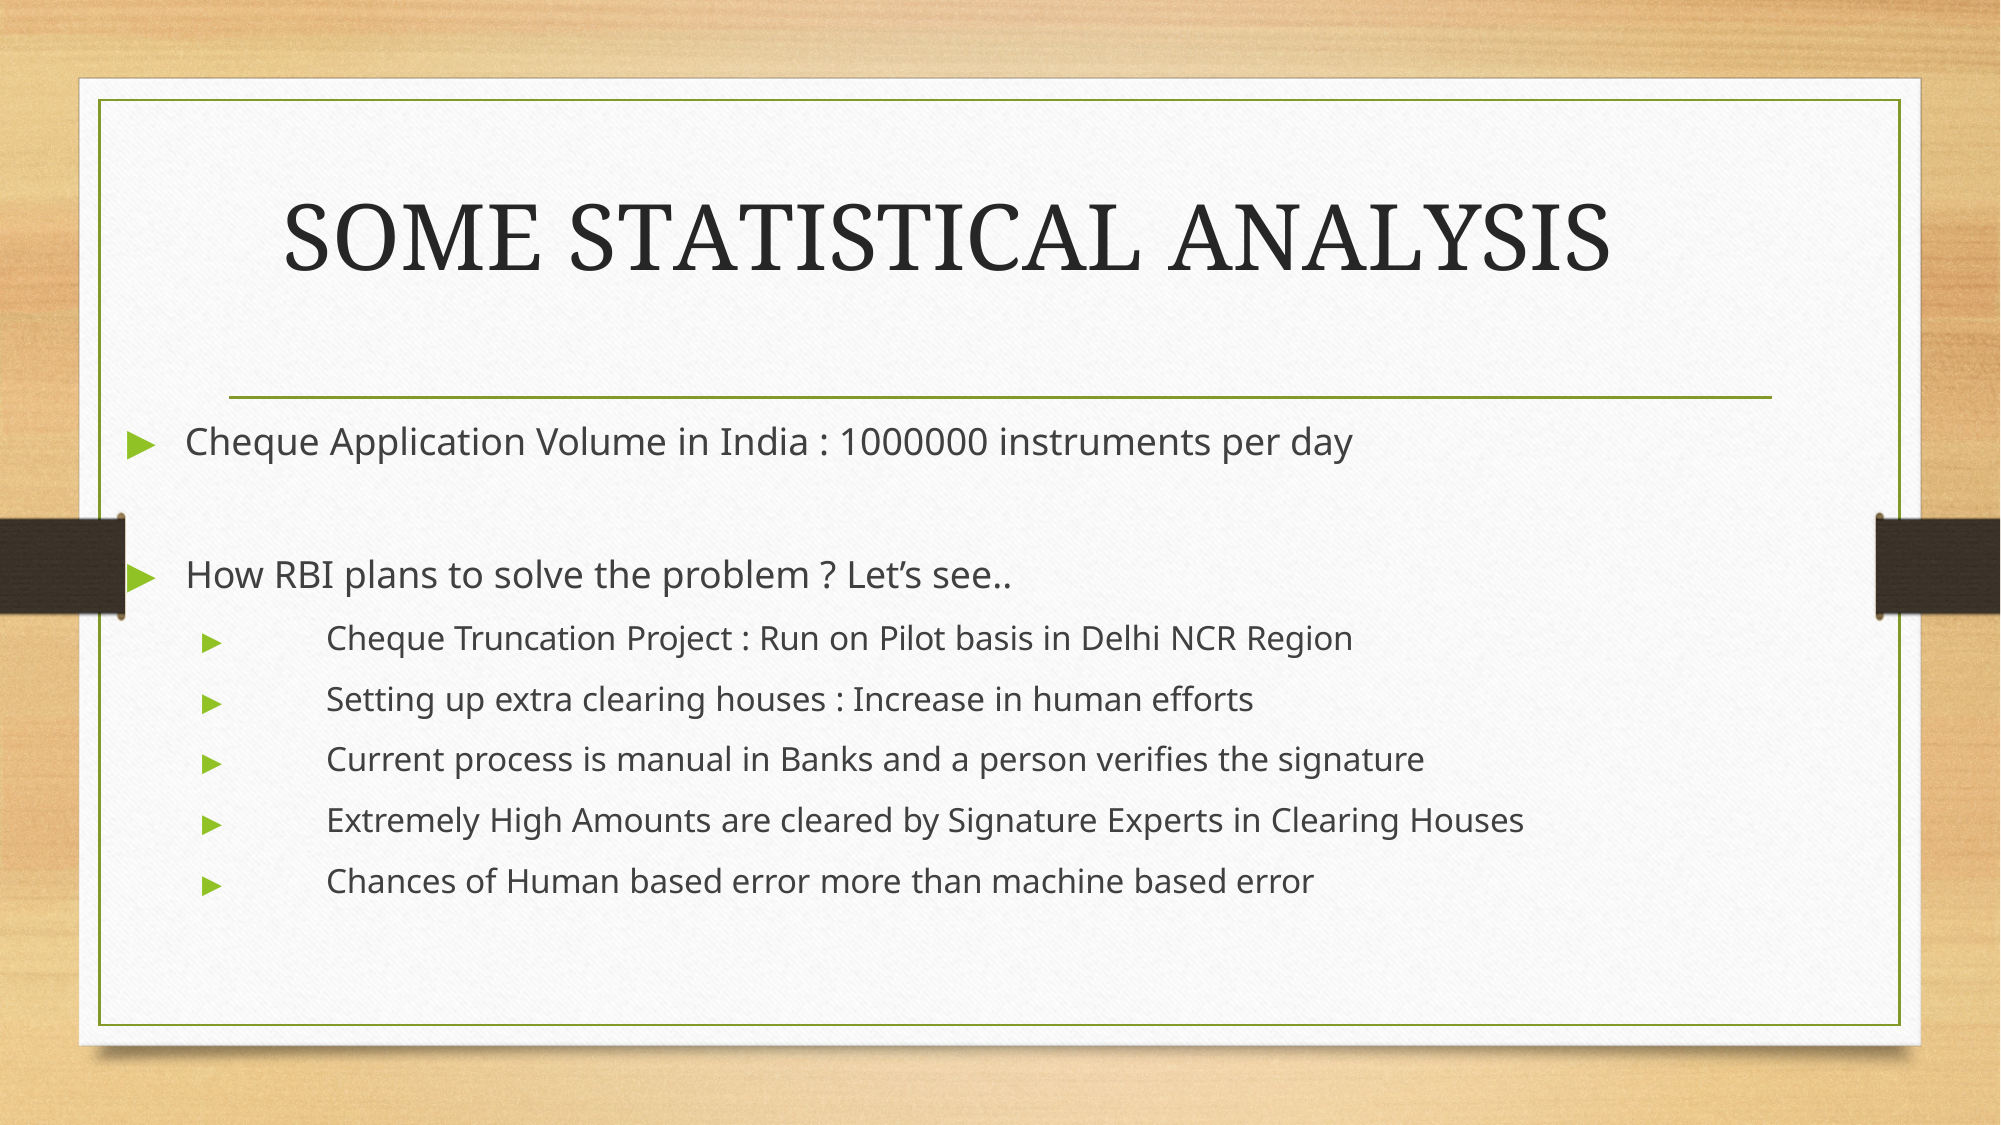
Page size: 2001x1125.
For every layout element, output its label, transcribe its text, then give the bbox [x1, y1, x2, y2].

text_box ▶ Cheque Application Volume in India : 1000000 instruments per day ▶ How RBI plans to solve the problem ? Let’s see.. ▶ Cheque Truncation Project : Run on Pilot basis in Delhi NCR Region ▶ Setting up extra clearing houses : Increase in human efforts ▶ Current process is manual in Banks and a person verifies the signature ▶ Extremely High Amounts are cleared by Signature Experts in Clearing Houses ▶ Chances of Human based error more than machine based error [124, 262, 1925, 901]
title SOME STATISTICAL ANALYSIS [37, 137, 1851, 328]
picture [0, 0, 2001, 1125]
